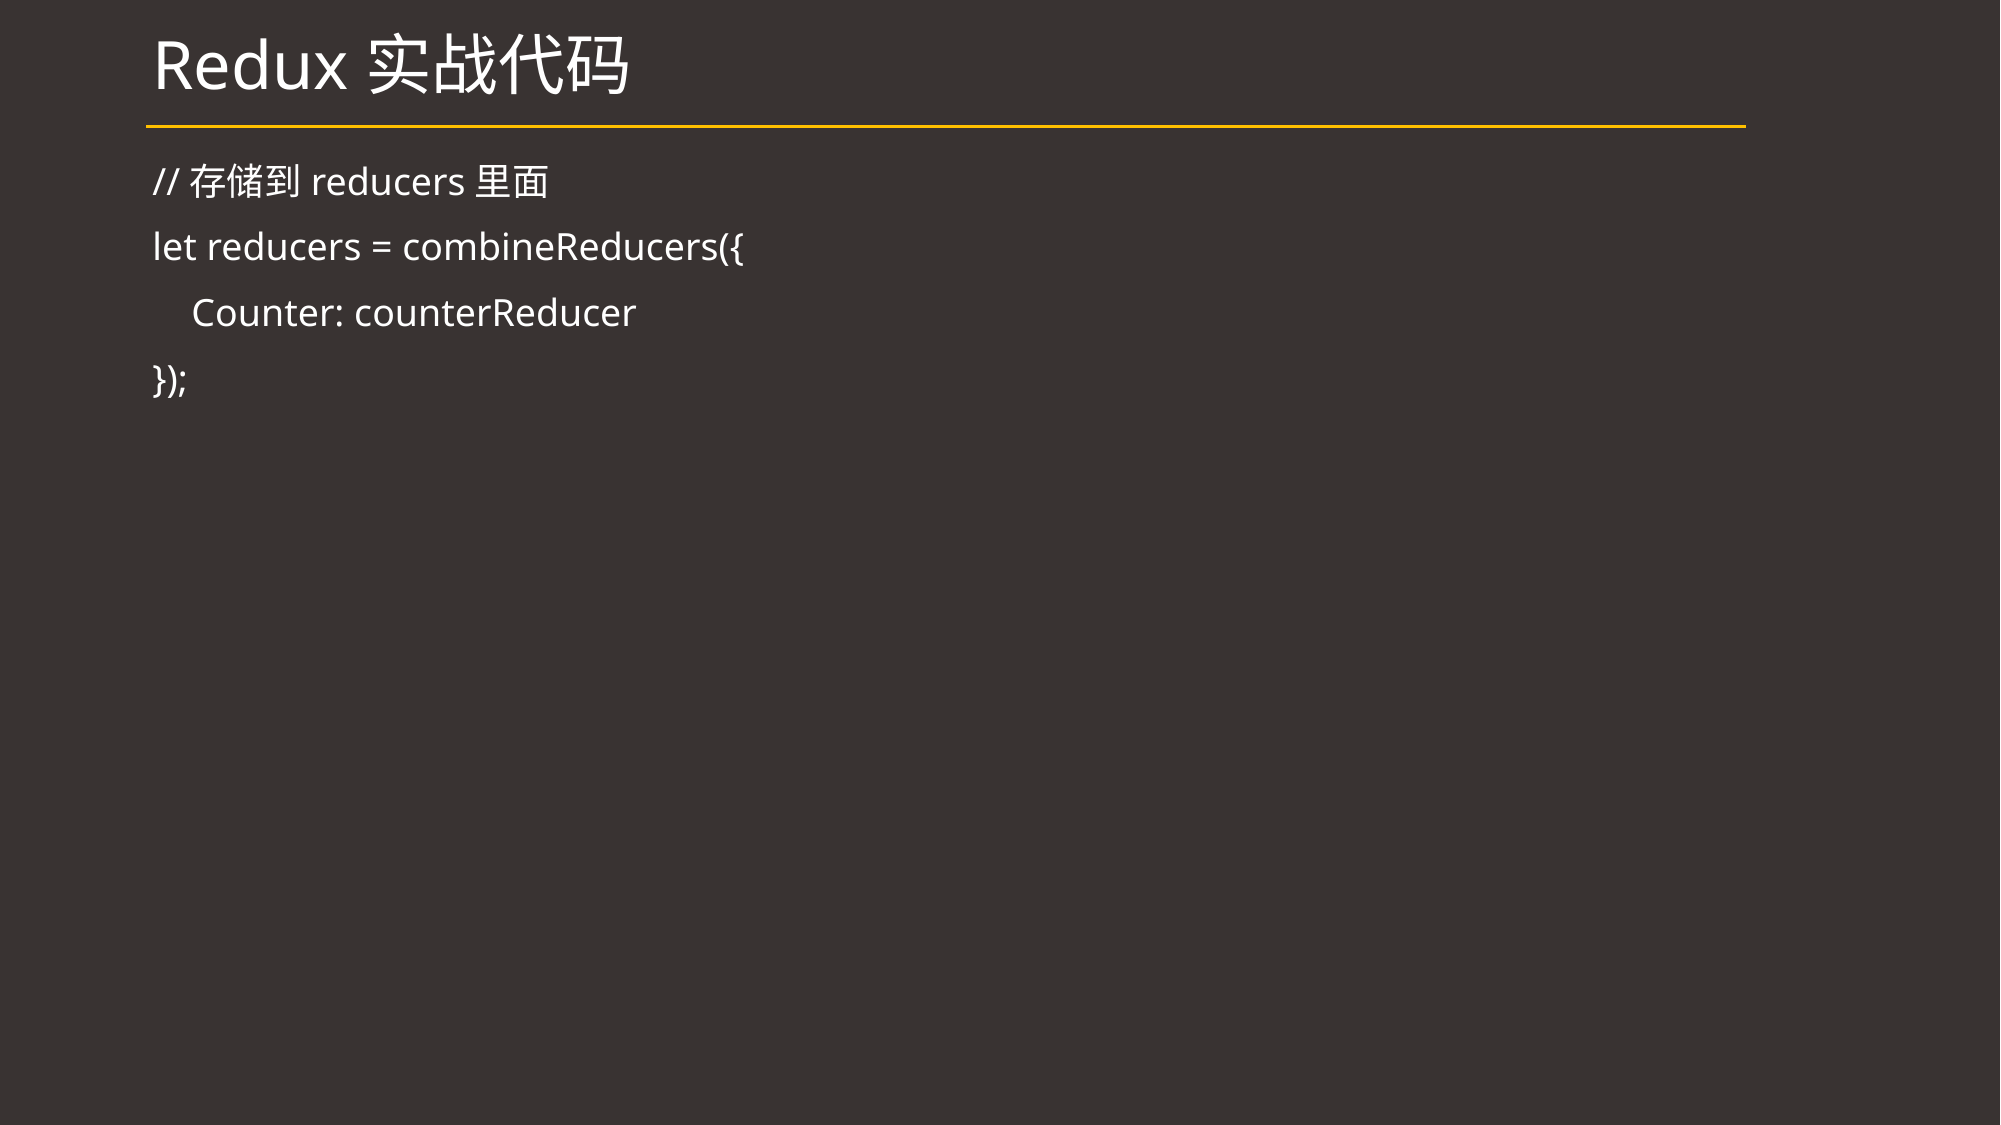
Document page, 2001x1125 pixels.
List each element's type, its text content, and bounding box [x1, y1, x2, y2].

title Redux实战代码 [137, 12, 1863, 123]
list //存储到reducers里面 let reducers = combineReducers({ Counter: counterReducer }); [137, 149, 1747, 1095]
